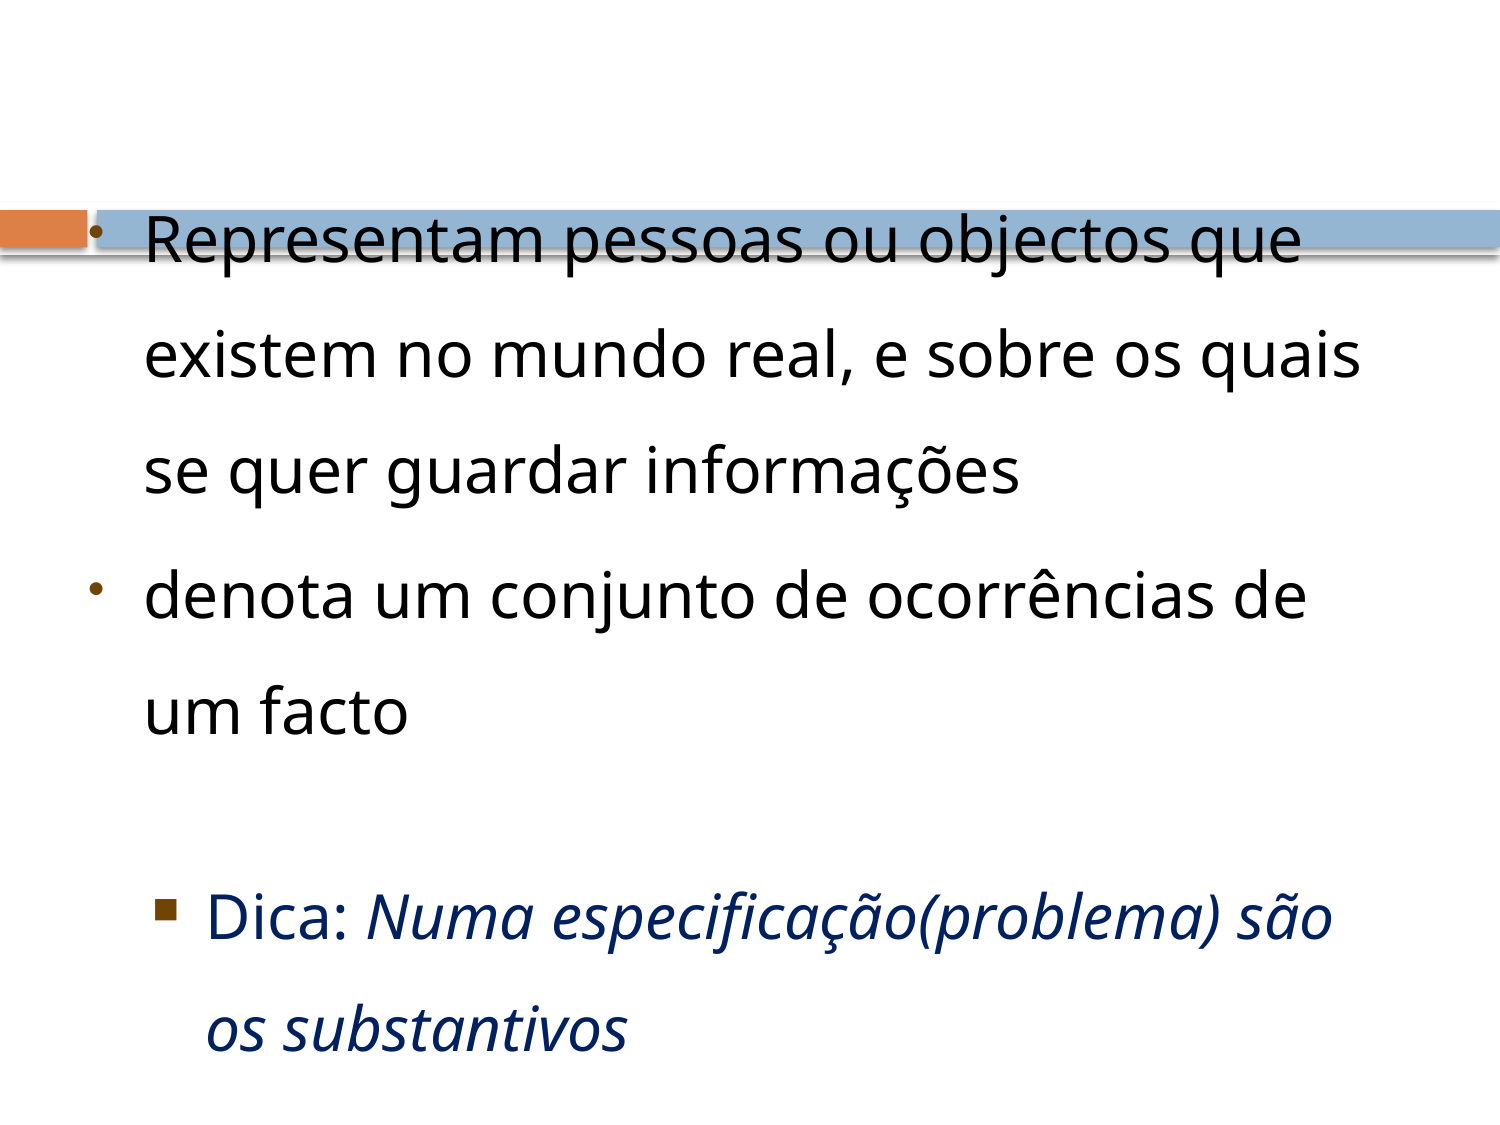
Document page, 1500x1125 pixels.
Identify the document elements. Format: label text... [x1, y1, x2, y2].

list Representam pessoas ou objectos que existem no mundo real, e sobre os quais se quer guardar informações denota um conjunto de ocorrências de um facto Dica: Numa especificação(problema) são os substantivos [75, 152, 1425, 1079]
